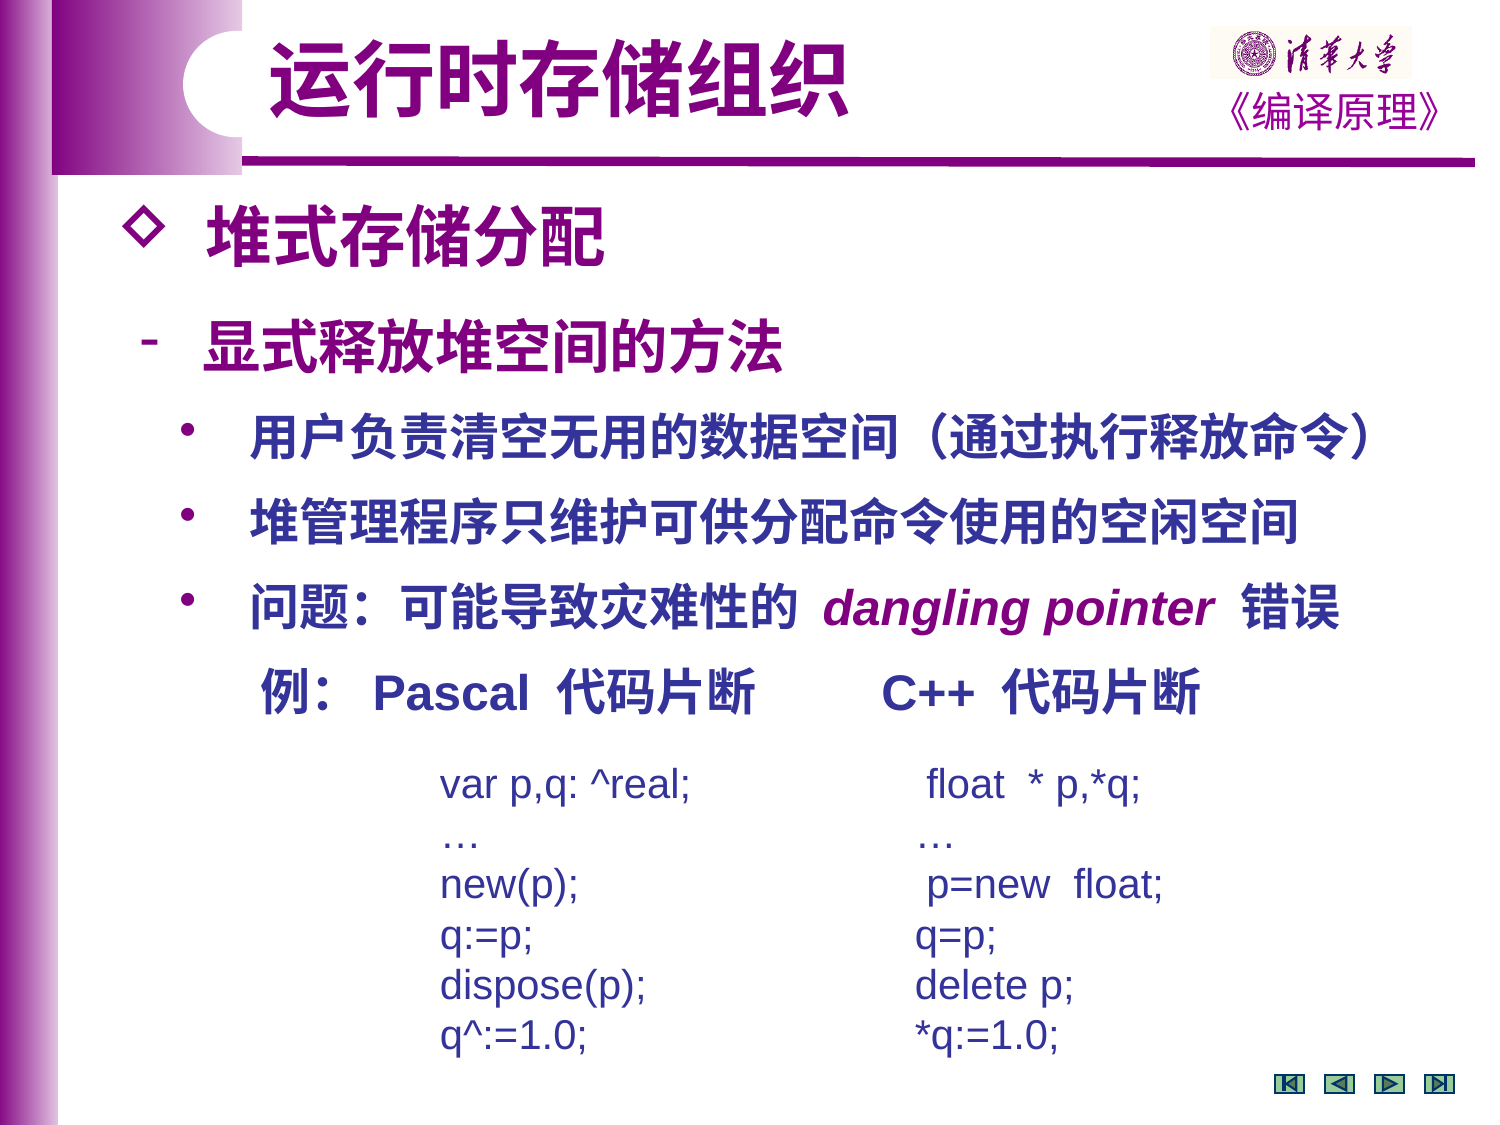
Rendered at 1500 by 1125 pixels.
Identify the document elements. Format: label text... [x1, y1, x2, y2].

text_box [1374, 1074, 1405, 1093]
text_box float * p,*q; … p=new float; q=p; delete p; *q:=1.0; [899, 749, 1200, 1065]
text_box 运行时存储组织 [254, 31, 875, 136]
text_box var p,q: ^real; … new(p); q:=p; dispose(p); q^:=1.0; [424, 749, 725, 1065]
text_box [1324, 1074, 1355, 1093]
text_box 显式释放堆空间的方法 用户负责清空无用的数据空间（通过执行释放命令） 堆管理程序只维护可供分配命令使用的空闲空间 问题：可能导致灾难性的 dangling pointer 错误 例：Pascal 代码片断 C++ 代码片断 [124, 302, 1482, 728]
picture [1210, 26, 1412, 79]
text_box [1424, 1074, 1455, 1093]
text_box [1274, 1074, 1305, 1093]
text_box 堆式存储分配 [99, 187, 1200, 283]
